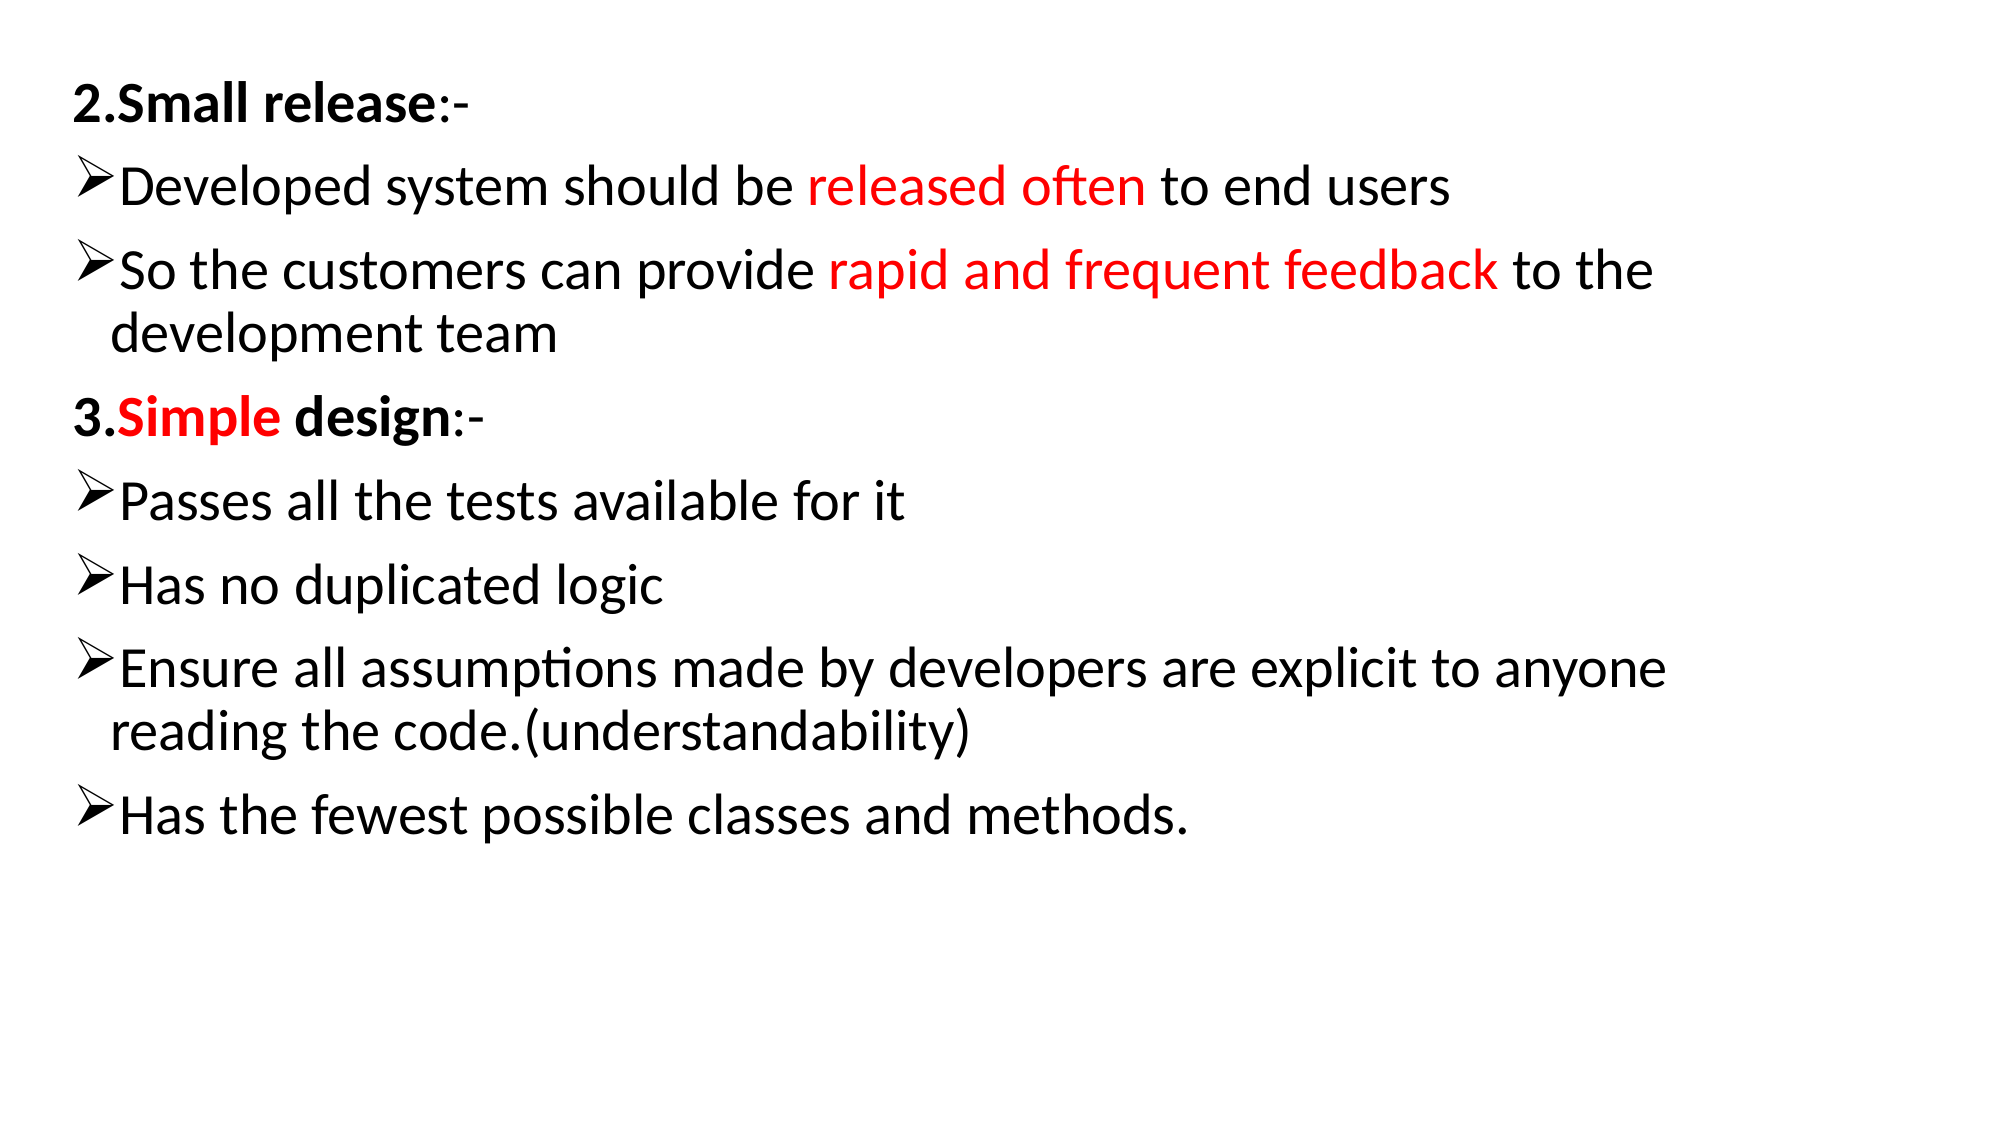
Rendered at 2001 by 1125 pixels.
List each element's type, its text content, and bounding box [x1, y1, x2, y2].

list 2.Small release:- Developed system should be released often to end users So the customers can provide rapid and frequent feedback to the development team 3.Simple design:- Passes all the tests available for it Has no duplicated logic Ensure all assumptions made by developers are explicit to anyone reading the code.(understandability) Has the fewest possible classes and methods. [57, 64, 1863, 1014]
